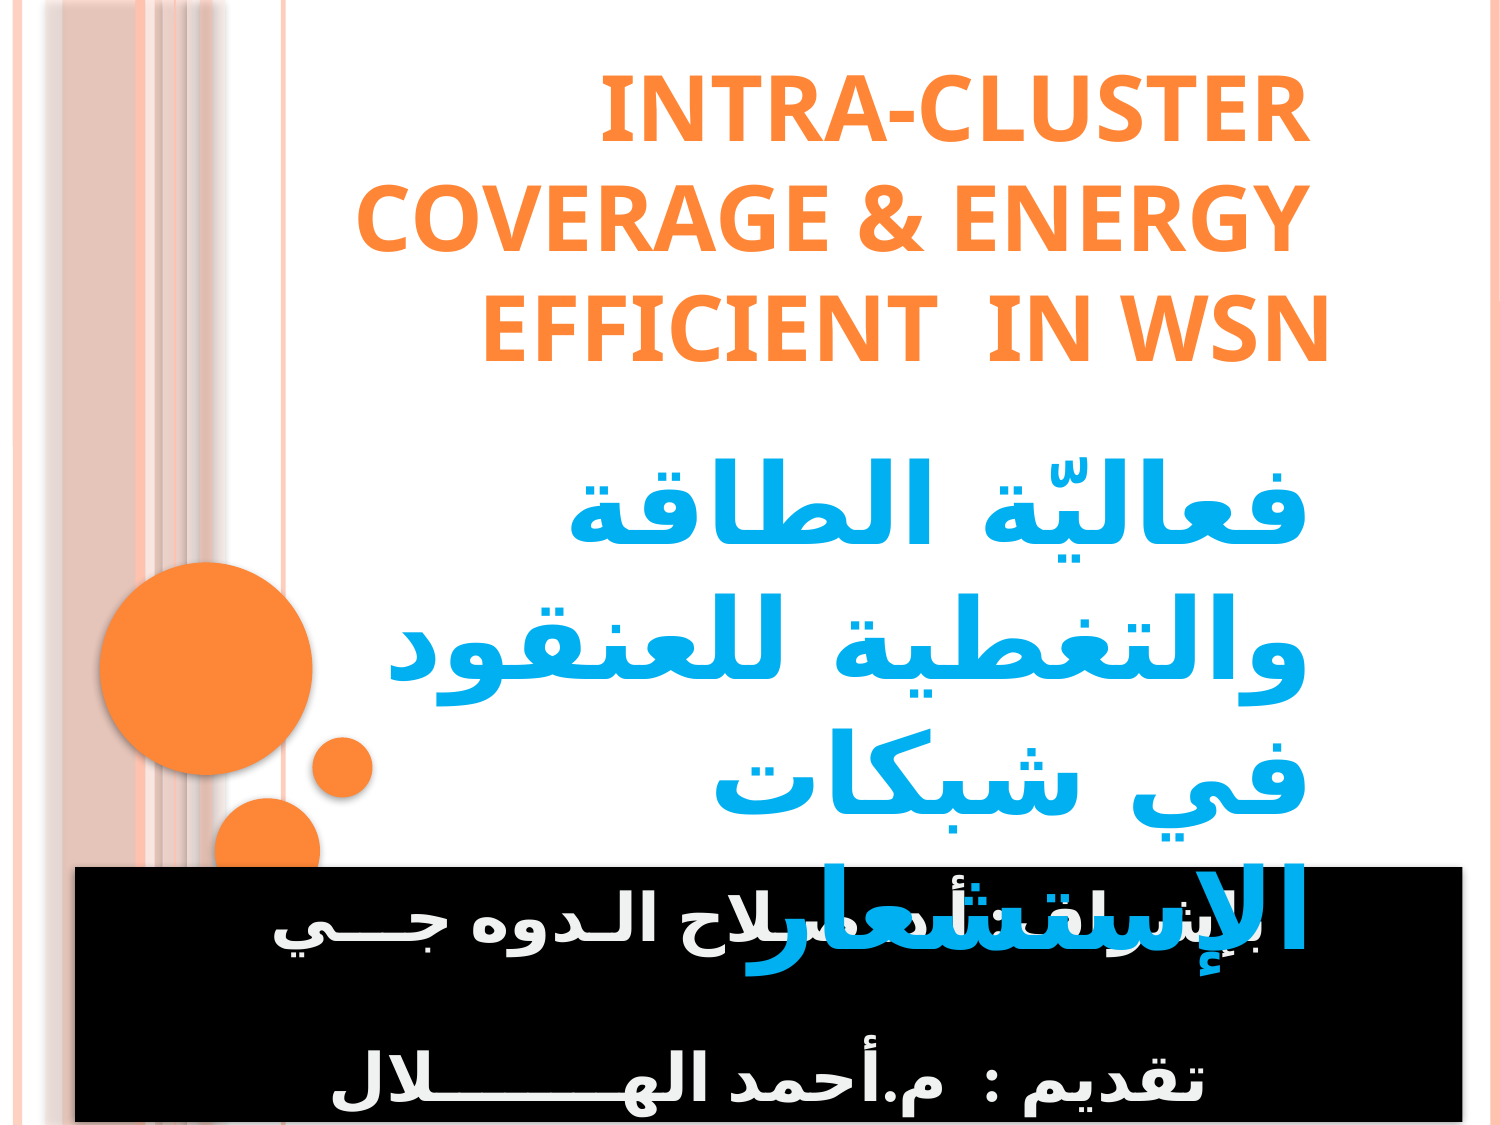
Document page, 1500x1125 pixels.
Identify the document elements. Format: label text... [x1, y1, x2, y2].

text_box بإشراف: أ.د. صـلاح الـدوه جـــي تقديم : م.أحمد الهــــــــلال [75, 867, 1463, 1123]
title Intra-cluster coverage & energy efficient in WSN [287, 48, 1350, 388]
text_box فعاليّة الطاقة والتغطية للعنقود في شبكات الإستشعار [312, 424, 1330, 980]
